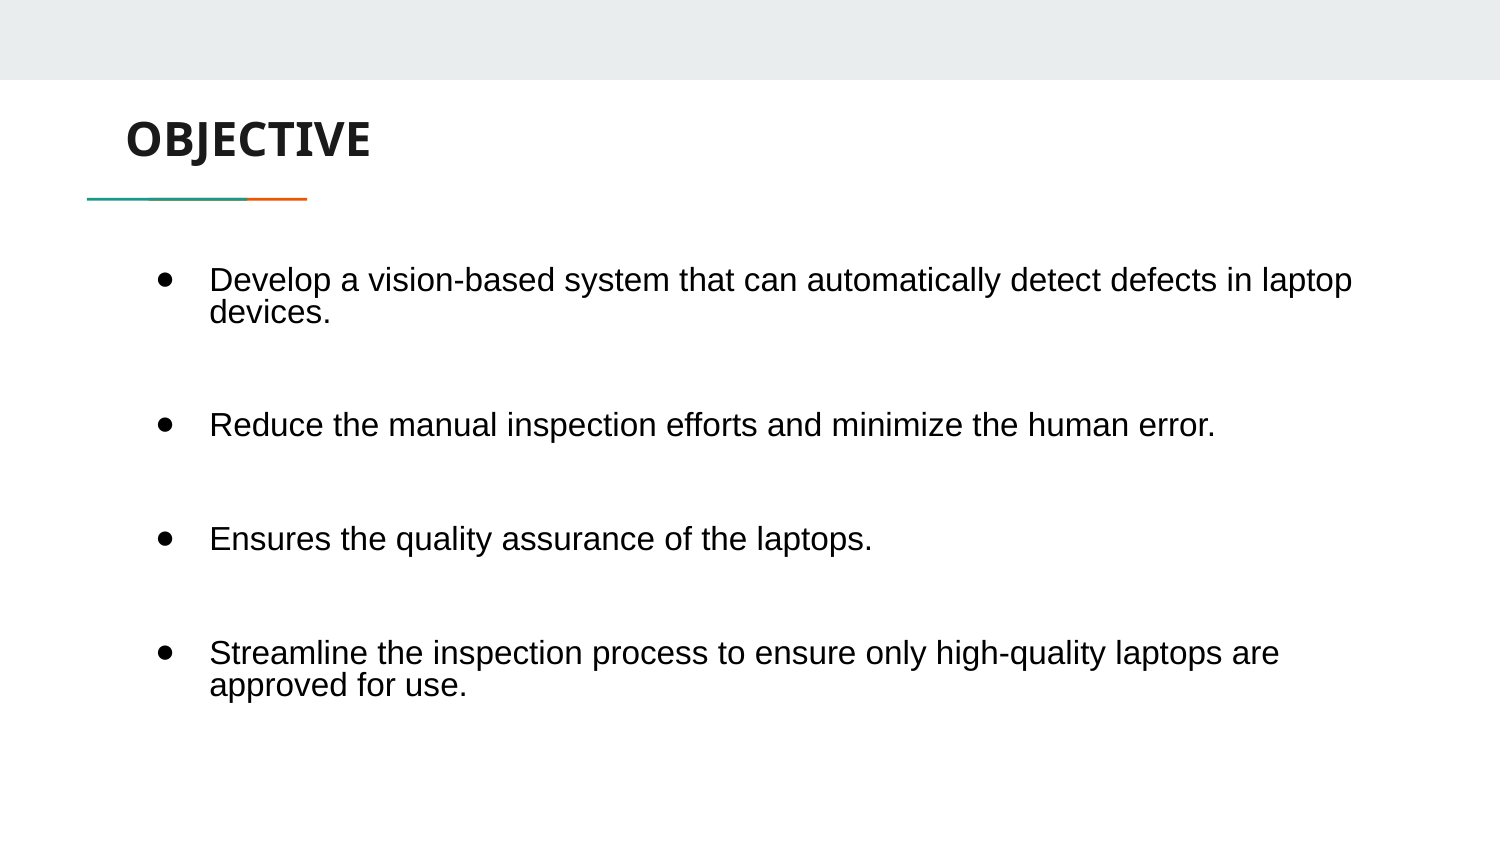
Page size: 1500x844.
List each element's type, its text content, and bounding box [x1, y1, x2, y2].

list Develop a vision-based system that can automatically detect defects in laptop devices. Reduce the manual inspection efforts and minimize the human error. Ensures the quality assurance of the laptops. Streamline the inspection process to ensure only high-quality laptops are approved for use. [119, 250, 1420, 727]
title OBJECTIVE [110, 94, 1372, 182]
